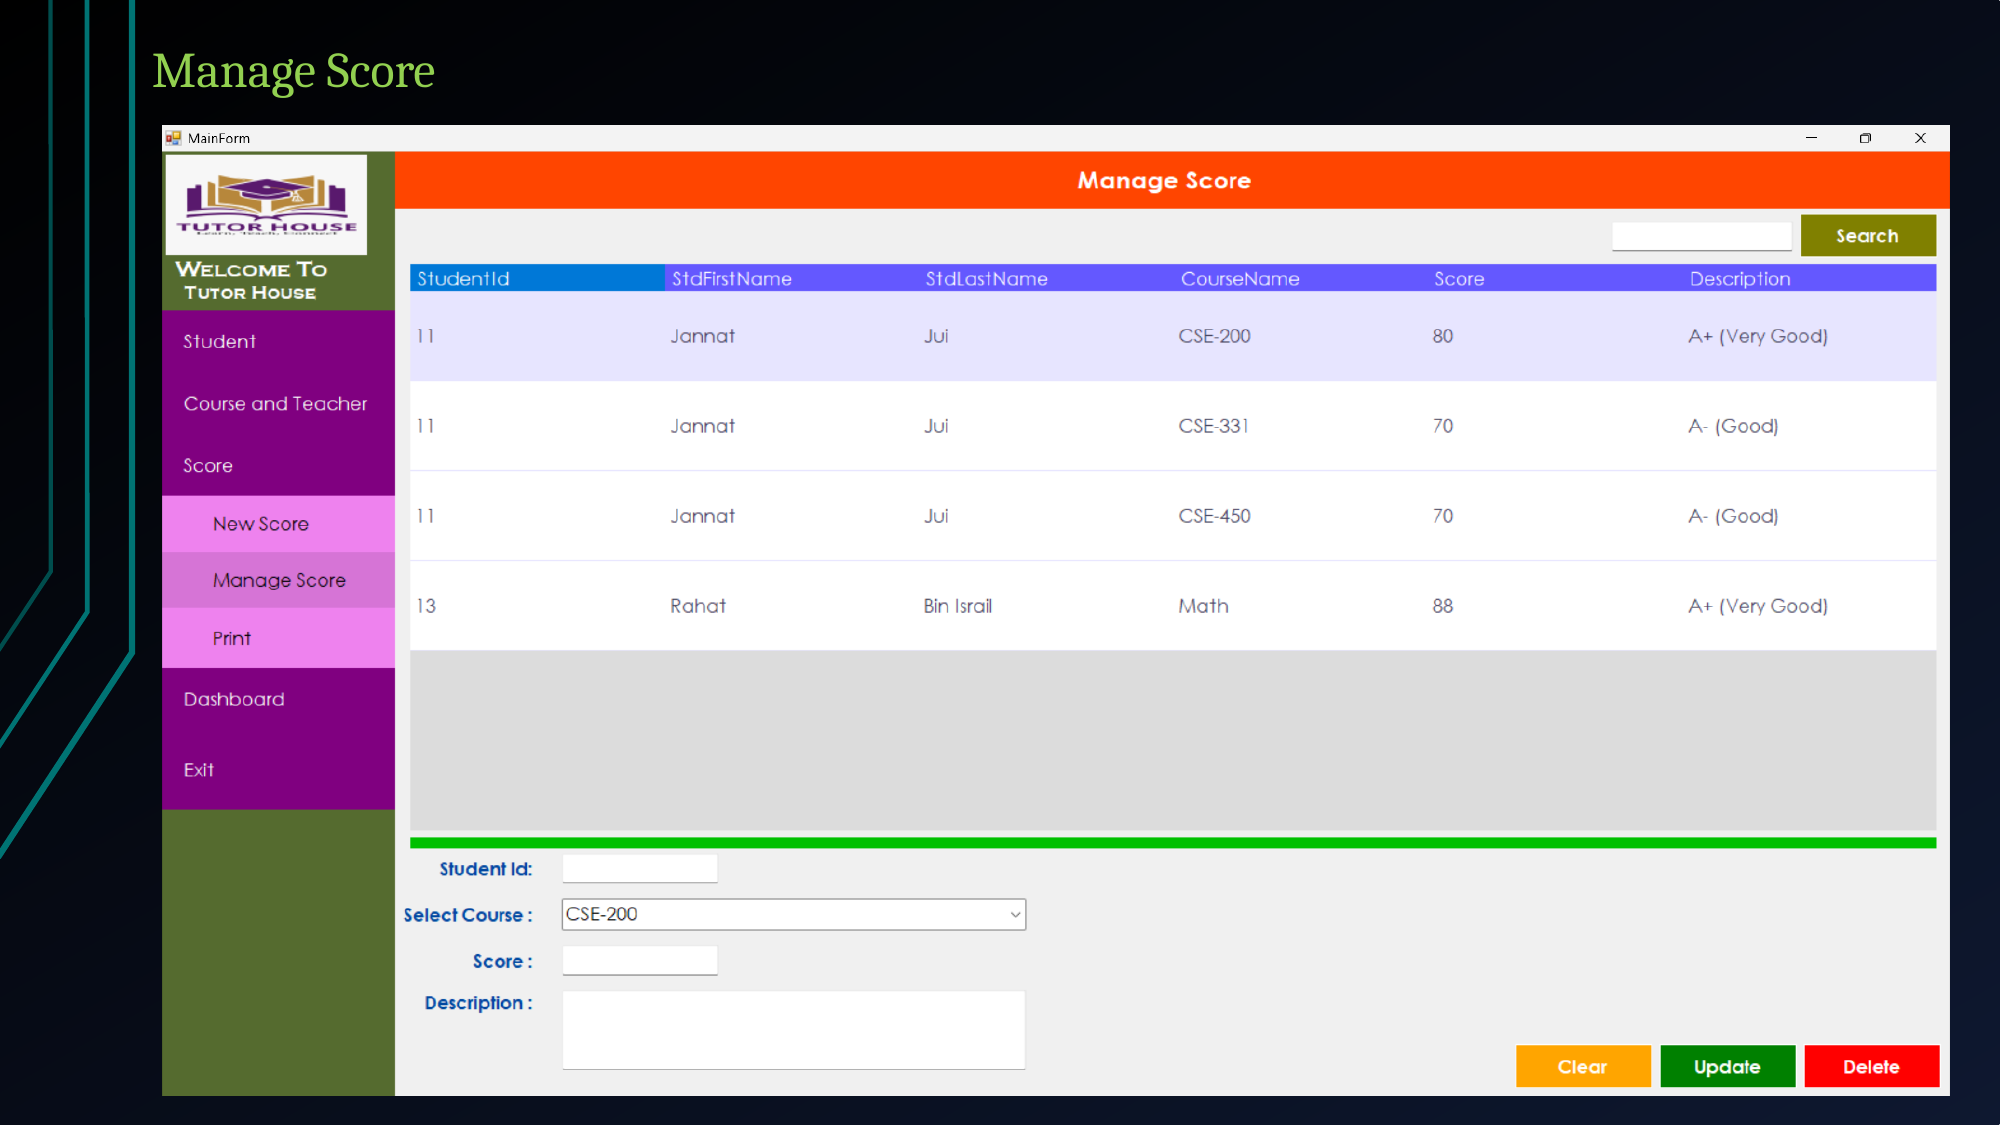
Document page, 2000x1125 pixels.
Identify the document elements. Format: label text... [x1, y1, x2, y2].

picture [162, 125, 1950, 1096]
text_box Manage Score [137, 30, 575, 106]
